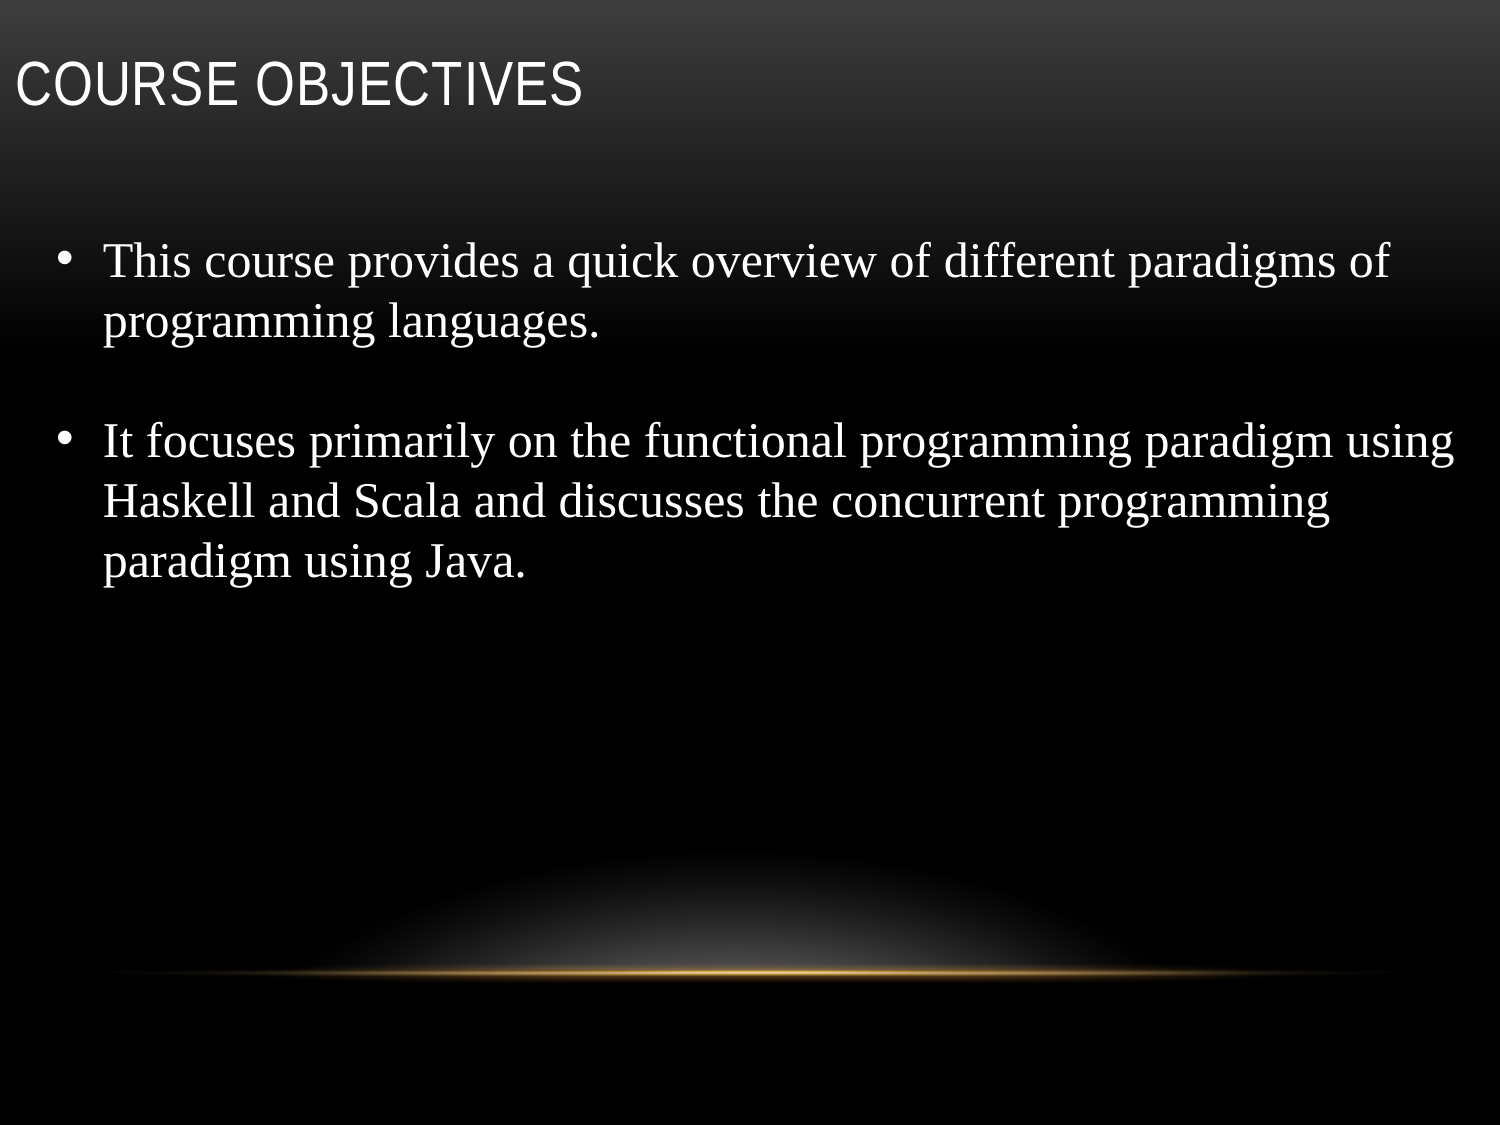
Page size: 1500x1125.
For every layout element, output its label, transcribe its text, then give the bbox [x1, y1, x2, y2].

picture [0, 0, 1500, 1125]
text_box This course provides a quick overview of different paradigms of programming languages. It focuses primarily on the functional programming paradigm using Haskell and Scala and discusses the concurrent programming paradigm using Java. [41, 219, 1471, 595]
title Course objectives [0, 0, 1300, 126]
